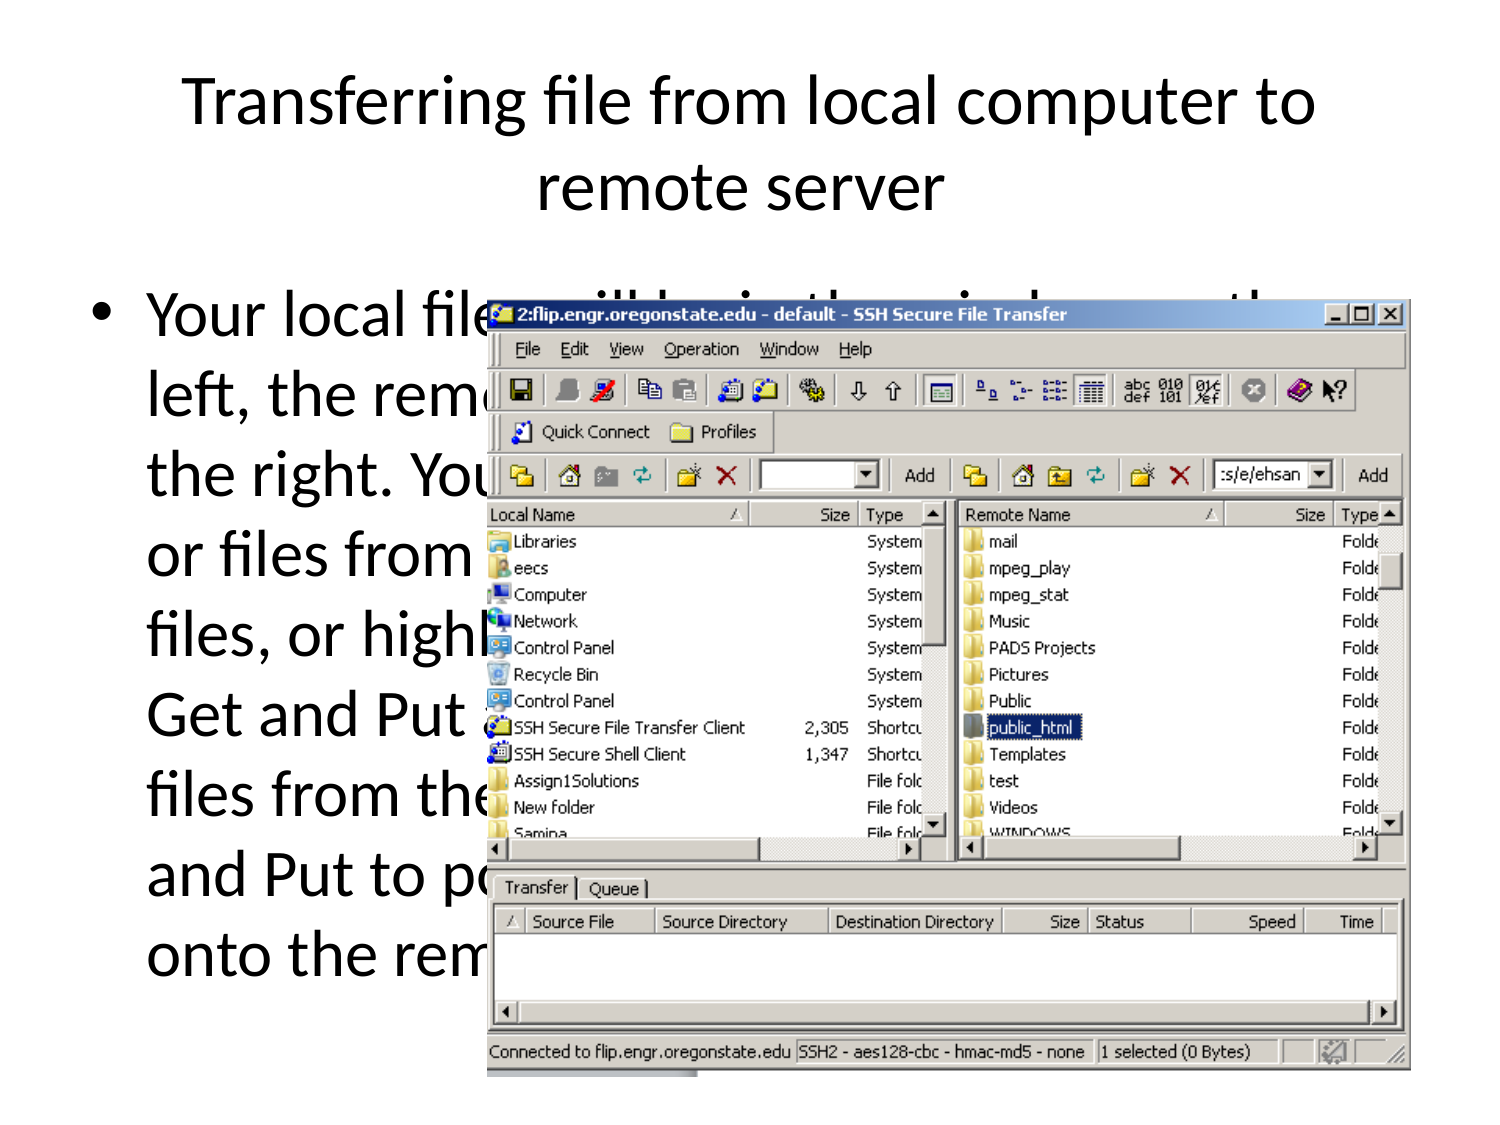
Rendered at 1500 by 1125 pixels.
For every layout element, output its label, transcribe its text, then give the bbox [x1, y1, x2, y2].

title Transferring file from local computer to remote server [75, 45, 1425, 233]
picture [487, 299, 1412, 1077]
list Your local files will be in the window on the left, the remote server files in the window on the right. You can either drag and drop folders or files from one side to the other to transfer files, or highlight a file or folder and use the Get and Put arrows at the top (Get to place files from the remote server into a local folder, and Put to post files from your local folders onto the remote server.) [75, 262, 1425, 1005]
